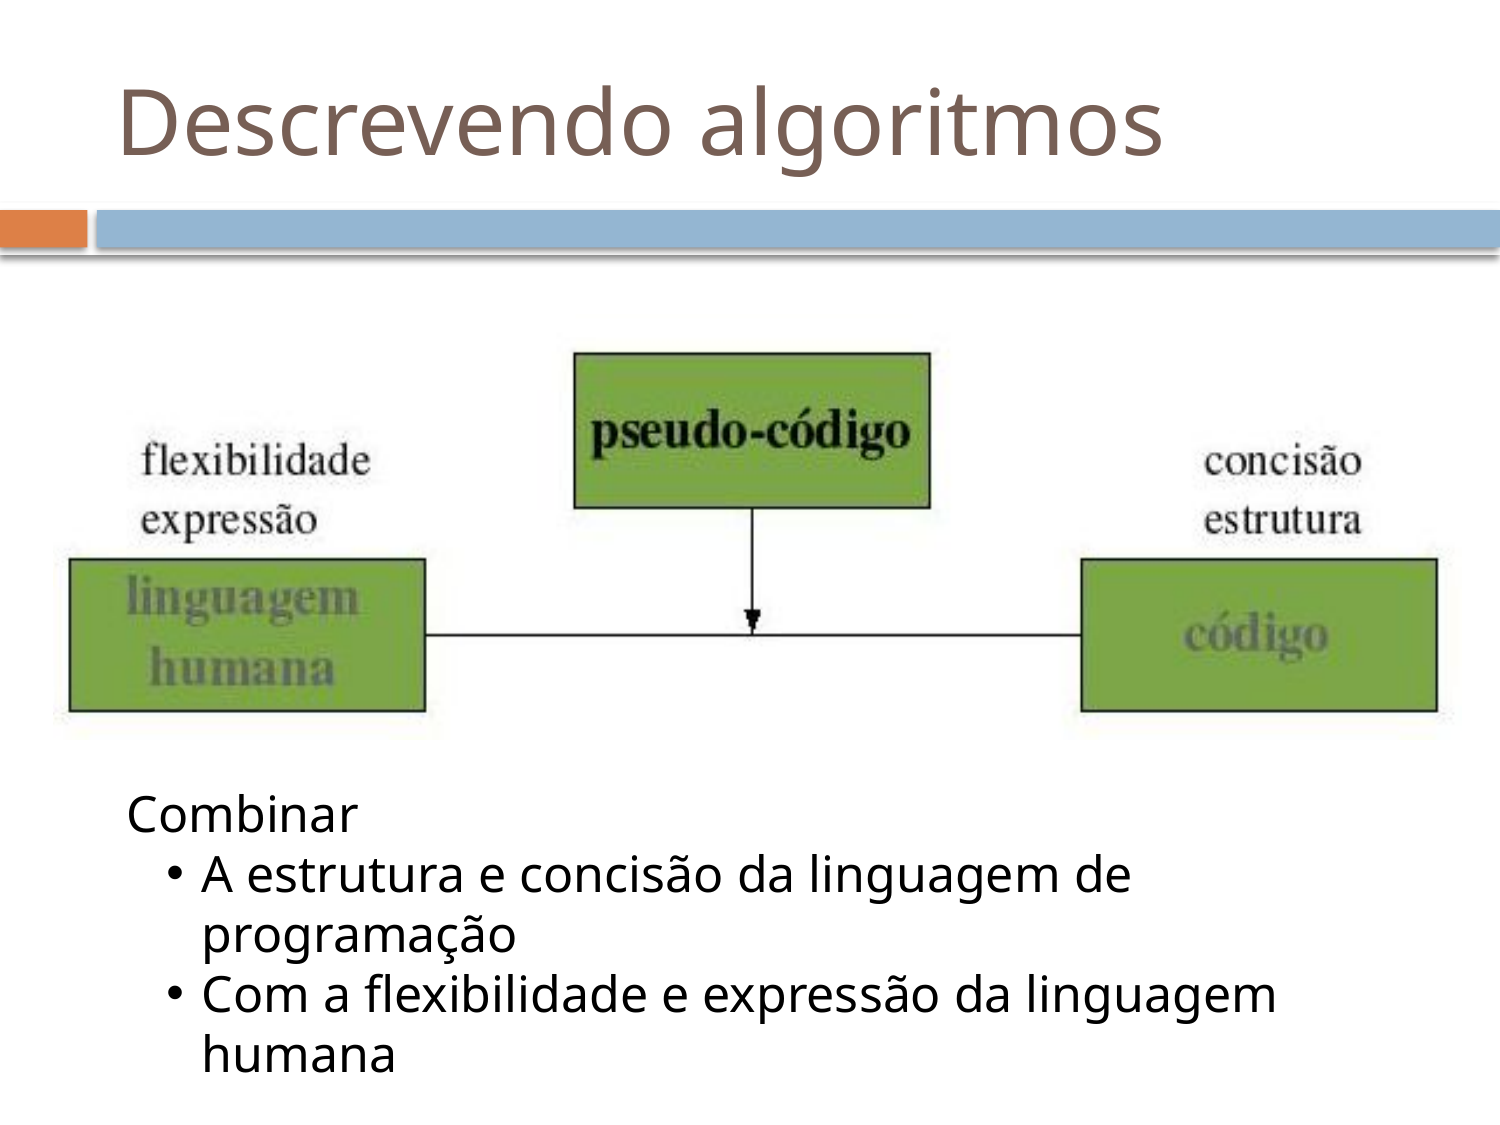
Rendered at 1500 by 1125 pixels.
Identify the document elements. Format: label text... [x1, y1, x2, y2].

title Descrevendo algoritmos [100, 37, 1438, 200]
text_box Combinar A estrutura e concisão da linguagem de programação Com a flexibilidade e expressão da linguagem humana [112, 775, 1435, 1090]
picture [52, 314, 1463, 740]
